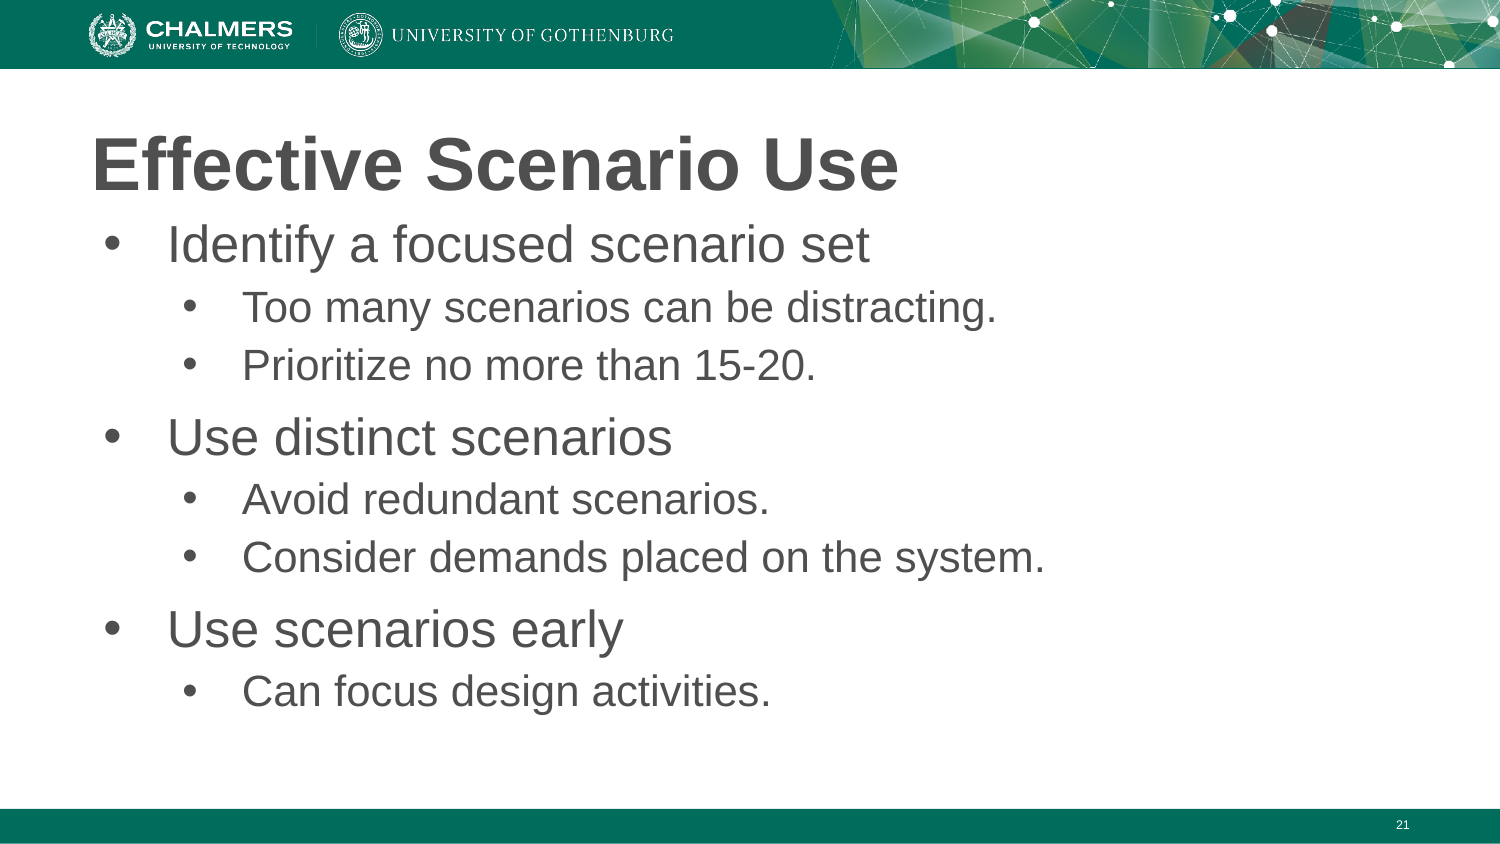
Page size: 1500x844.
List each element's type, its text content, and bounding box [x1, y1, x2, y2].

list Identify a focused scenario set Too many scenarios can be distracting. Prioritize no more than 15-20. Use distinct scenarios Avoid redundant scenarios. Consider demands placed on the system. Use scenarios early Can focus design activities. [76, 210, 1425, 782]
picture [759, 0, 1500, 68]
title Effective Scenario Use [76, 100, 1425, 210]
slide_number ‹#› [1074, 809, 1425, 844]
picture [64, 0, 696, 85]
